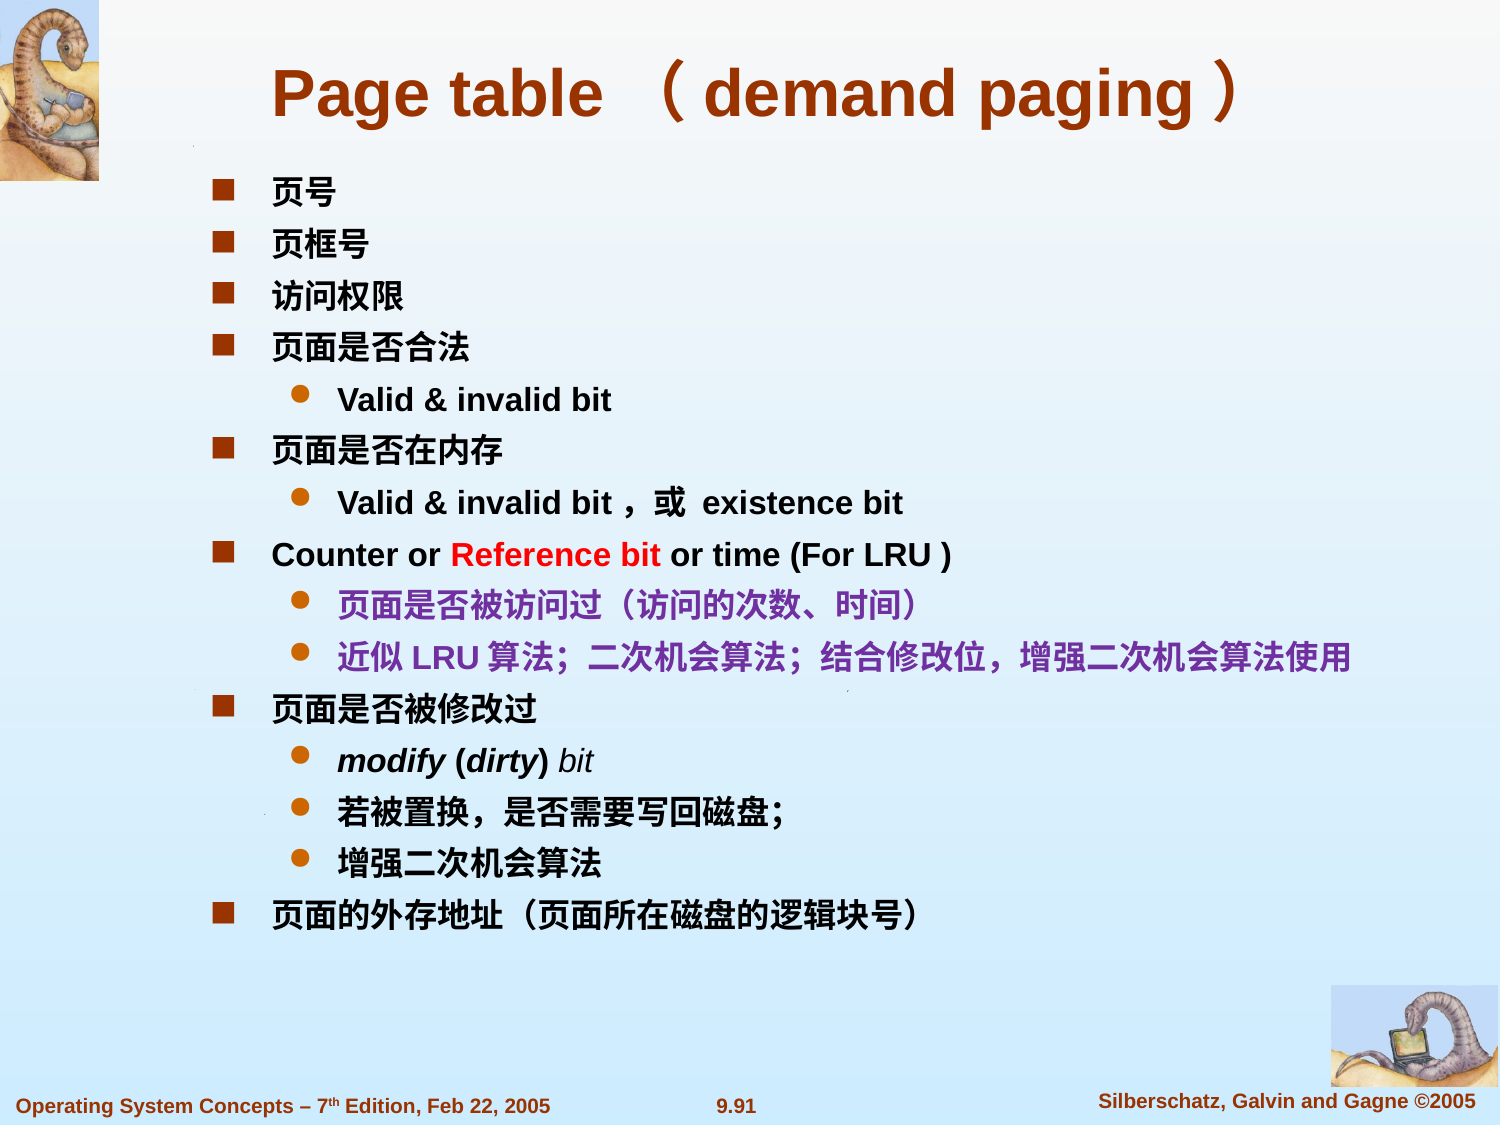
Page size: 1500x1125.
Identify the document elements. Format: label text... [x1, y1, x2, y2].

list 页号 页框号 访问权限 页面是否合法 Valid & invalid bit 页面是否在内存 Valid & invalid bit，或 existence bit Counter or Reference bit or time (For LRU ) 页面是否被访问过（访问的次数、时间） 近似LRU算法；二次机会算法；结合修改位，增强二次机会算法使用 页面是否被修改过 modify (dirty) bit 若被置换，是否需要写回磁盘； 增强二次机会算法 页面的外存地址（页面所在磁盘的逻辑块号） [200, 164, 1403, 1049]
title Page table（demand paging） [112, 37, 1438, 138]
picture [1331, 985, 1498, 1087]
picture [0, 0, 99, 181]
